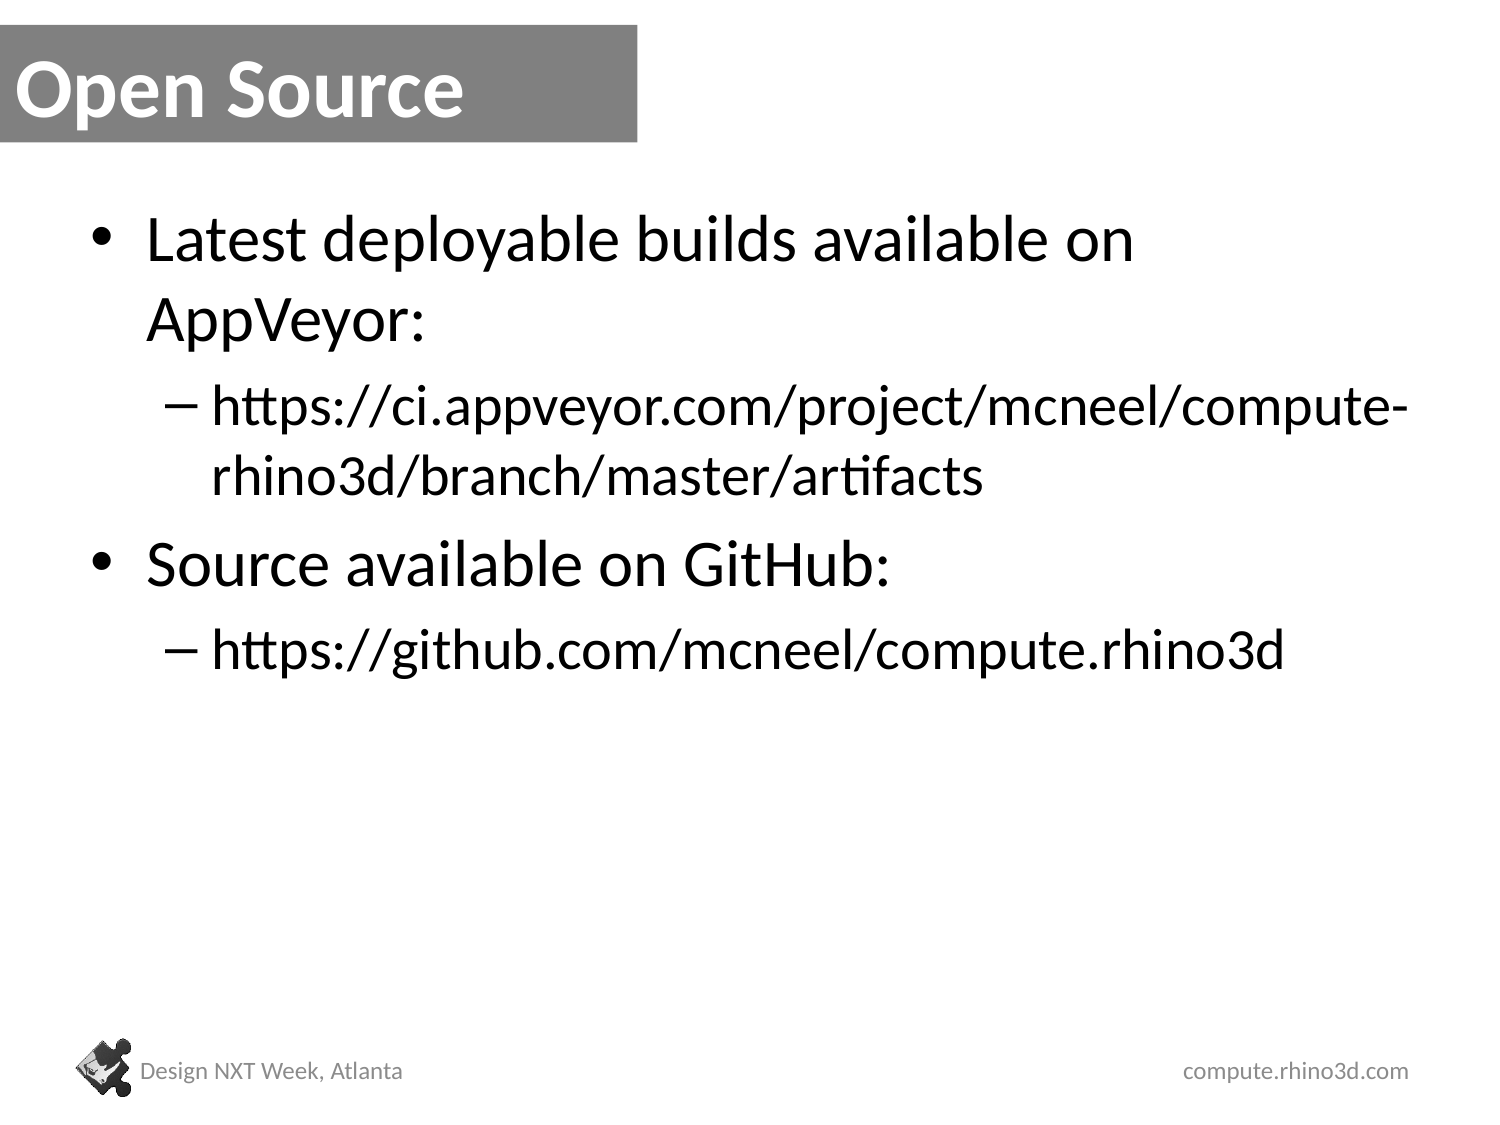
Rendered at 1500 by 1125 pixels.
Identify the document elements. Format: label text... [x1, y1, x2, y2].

list Latest deployable builds available on AppVeyor: https://ci.appveyor.com/project/mcneel/compute-rhino3d/branch/master/artifacts Source available on GitHub: https://github.com/mcneel/compute.rhino3d [75, 187, 1425, 1005]
title Open Source [0, 24, 638, 143]
picture [75, 1038, 131, 1097]
footer Design NXT Week, Atlanta [125, 1039, 425, 1100]
